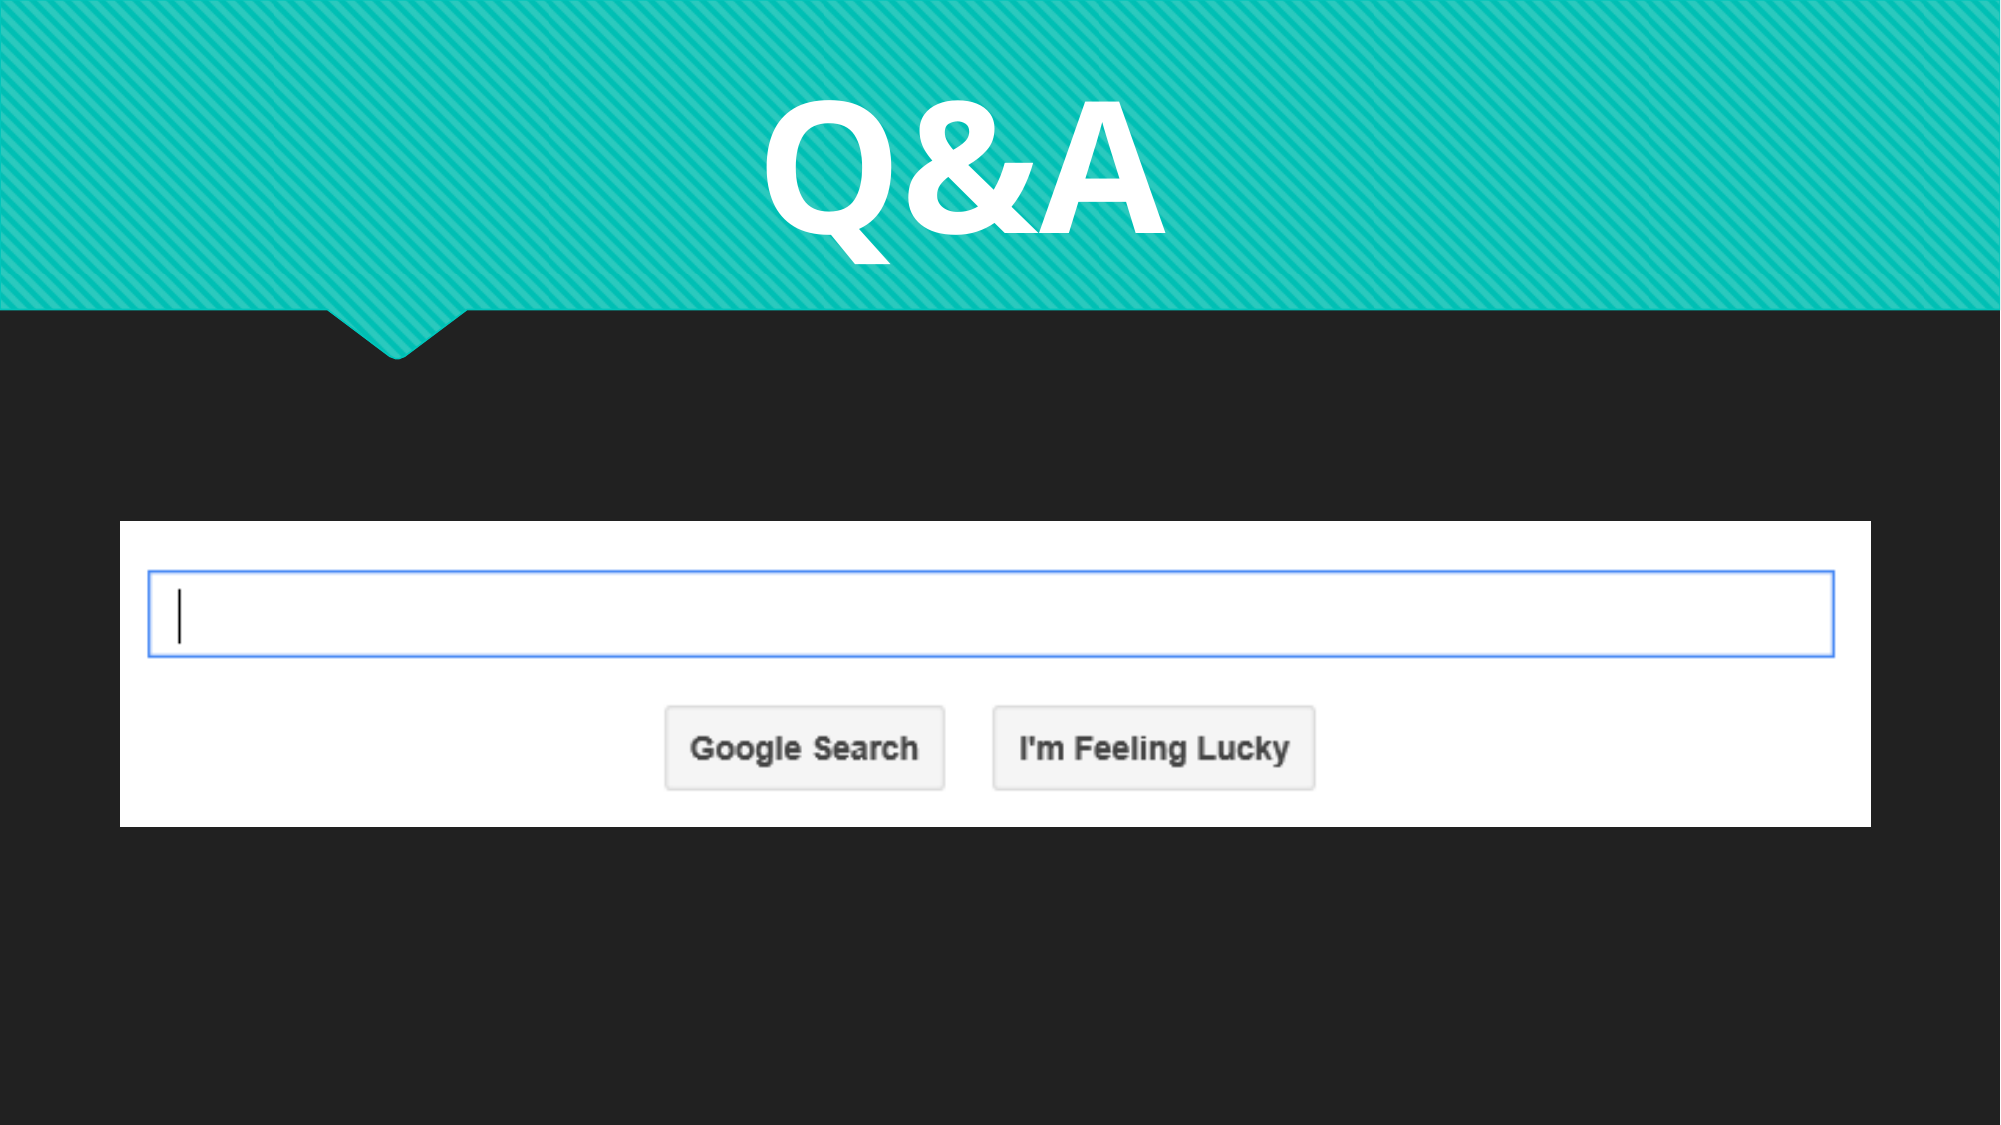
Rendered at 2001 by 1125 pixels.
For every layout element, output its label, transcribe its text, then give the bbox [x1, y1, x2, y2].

picture [119, 521, 1872, 827]
text_box Q&A [94, 42, 1829, 303]
